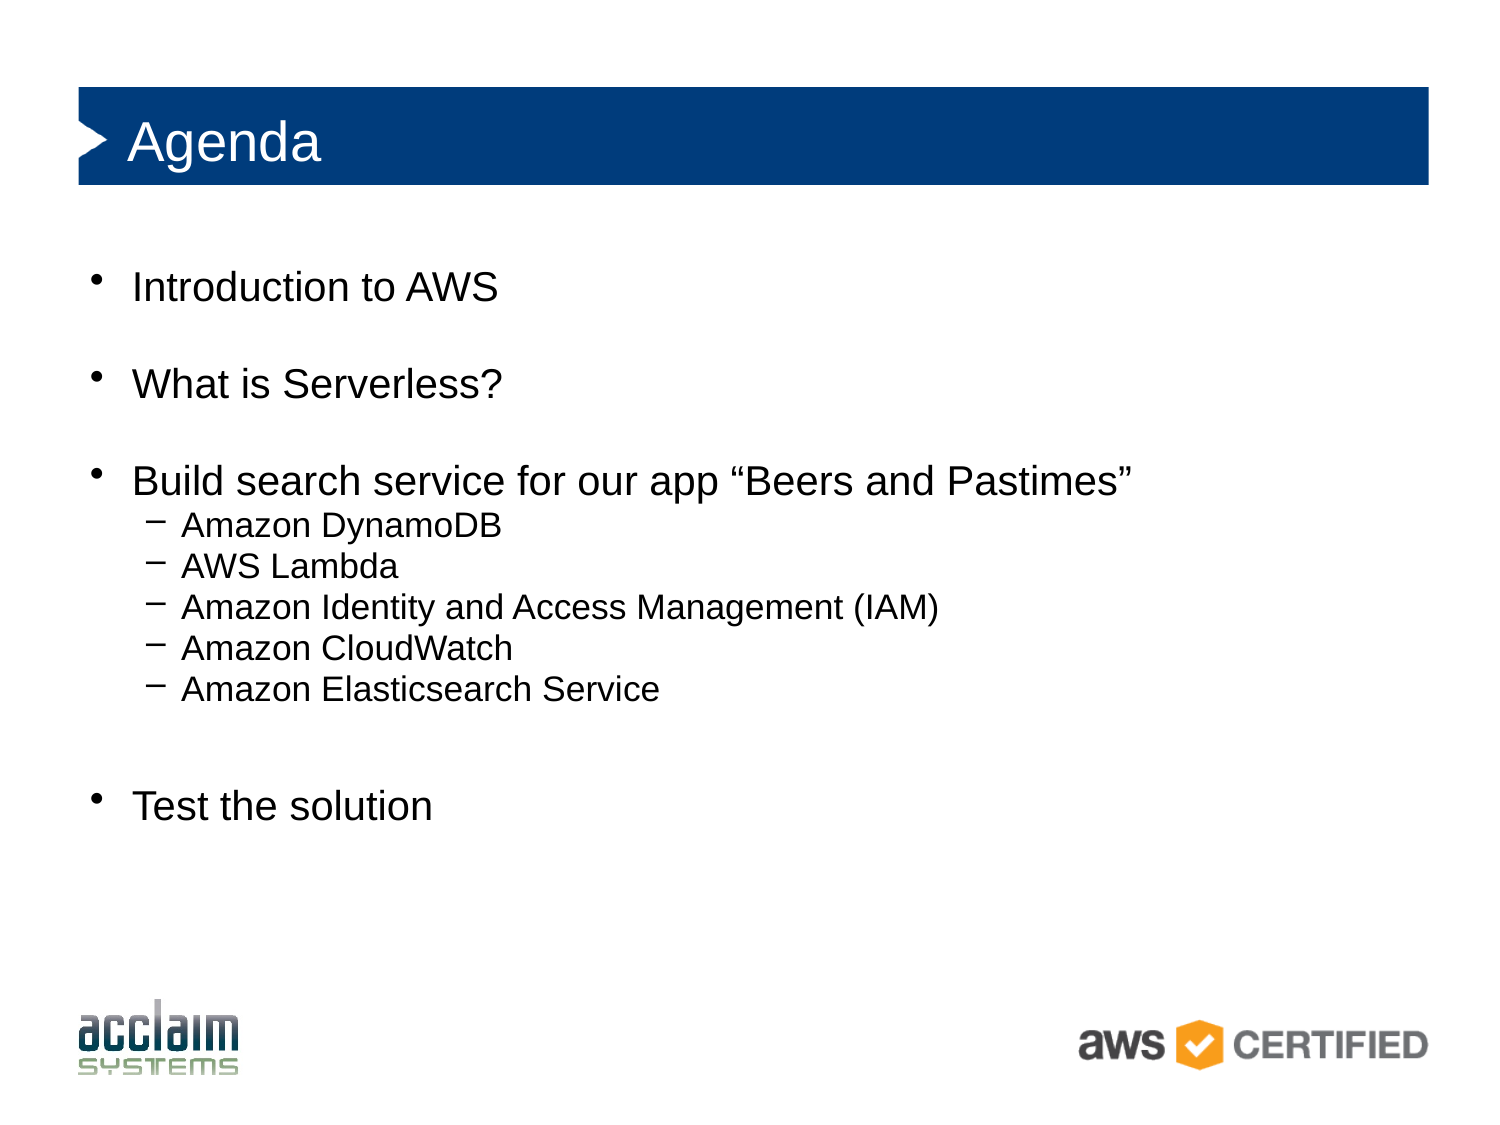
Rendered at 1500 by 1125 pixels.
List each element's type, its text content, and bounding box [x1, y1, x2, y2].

picture [78, 1005, 246, 1075]
title Agenda [112, 45, 1425, 233]
picture [78, 87, 112, 185]
picture [1078, 1019, 1429, 1071]
picture [1425, 87, 1429, 185]
list Introduction to AWS What is Serverless? Build search service for our app “Beers and Pastimes” Amazon DynamoDB AWS Lambda Amazon Identity and Access Management (IAM) Amazon CloudWatch Amazon Elasticsearch Service Test the solution [75, 262, 1425, 1005]
